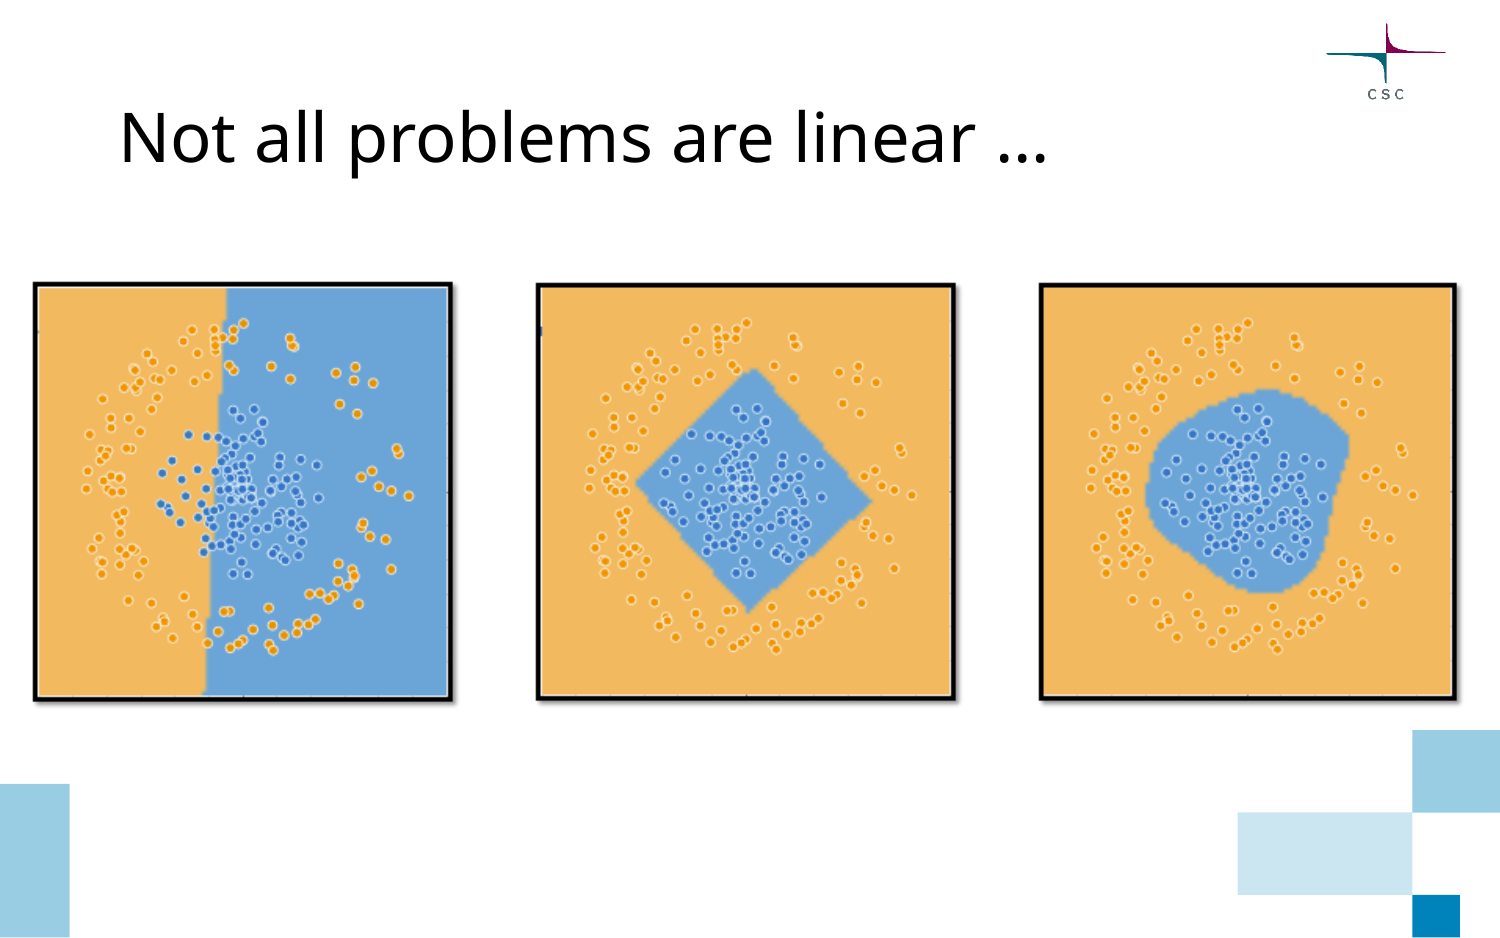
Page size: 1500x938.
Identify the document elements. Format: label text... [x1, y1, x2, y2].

picture [1296, 0, 1480, 128]
title Not all problems are linear … [103, 49, 1397, 232]
picture [533, 280, 967, 713]
picture [1036, 280, 1469, 713]
picture [30, 279, 464, 713]
